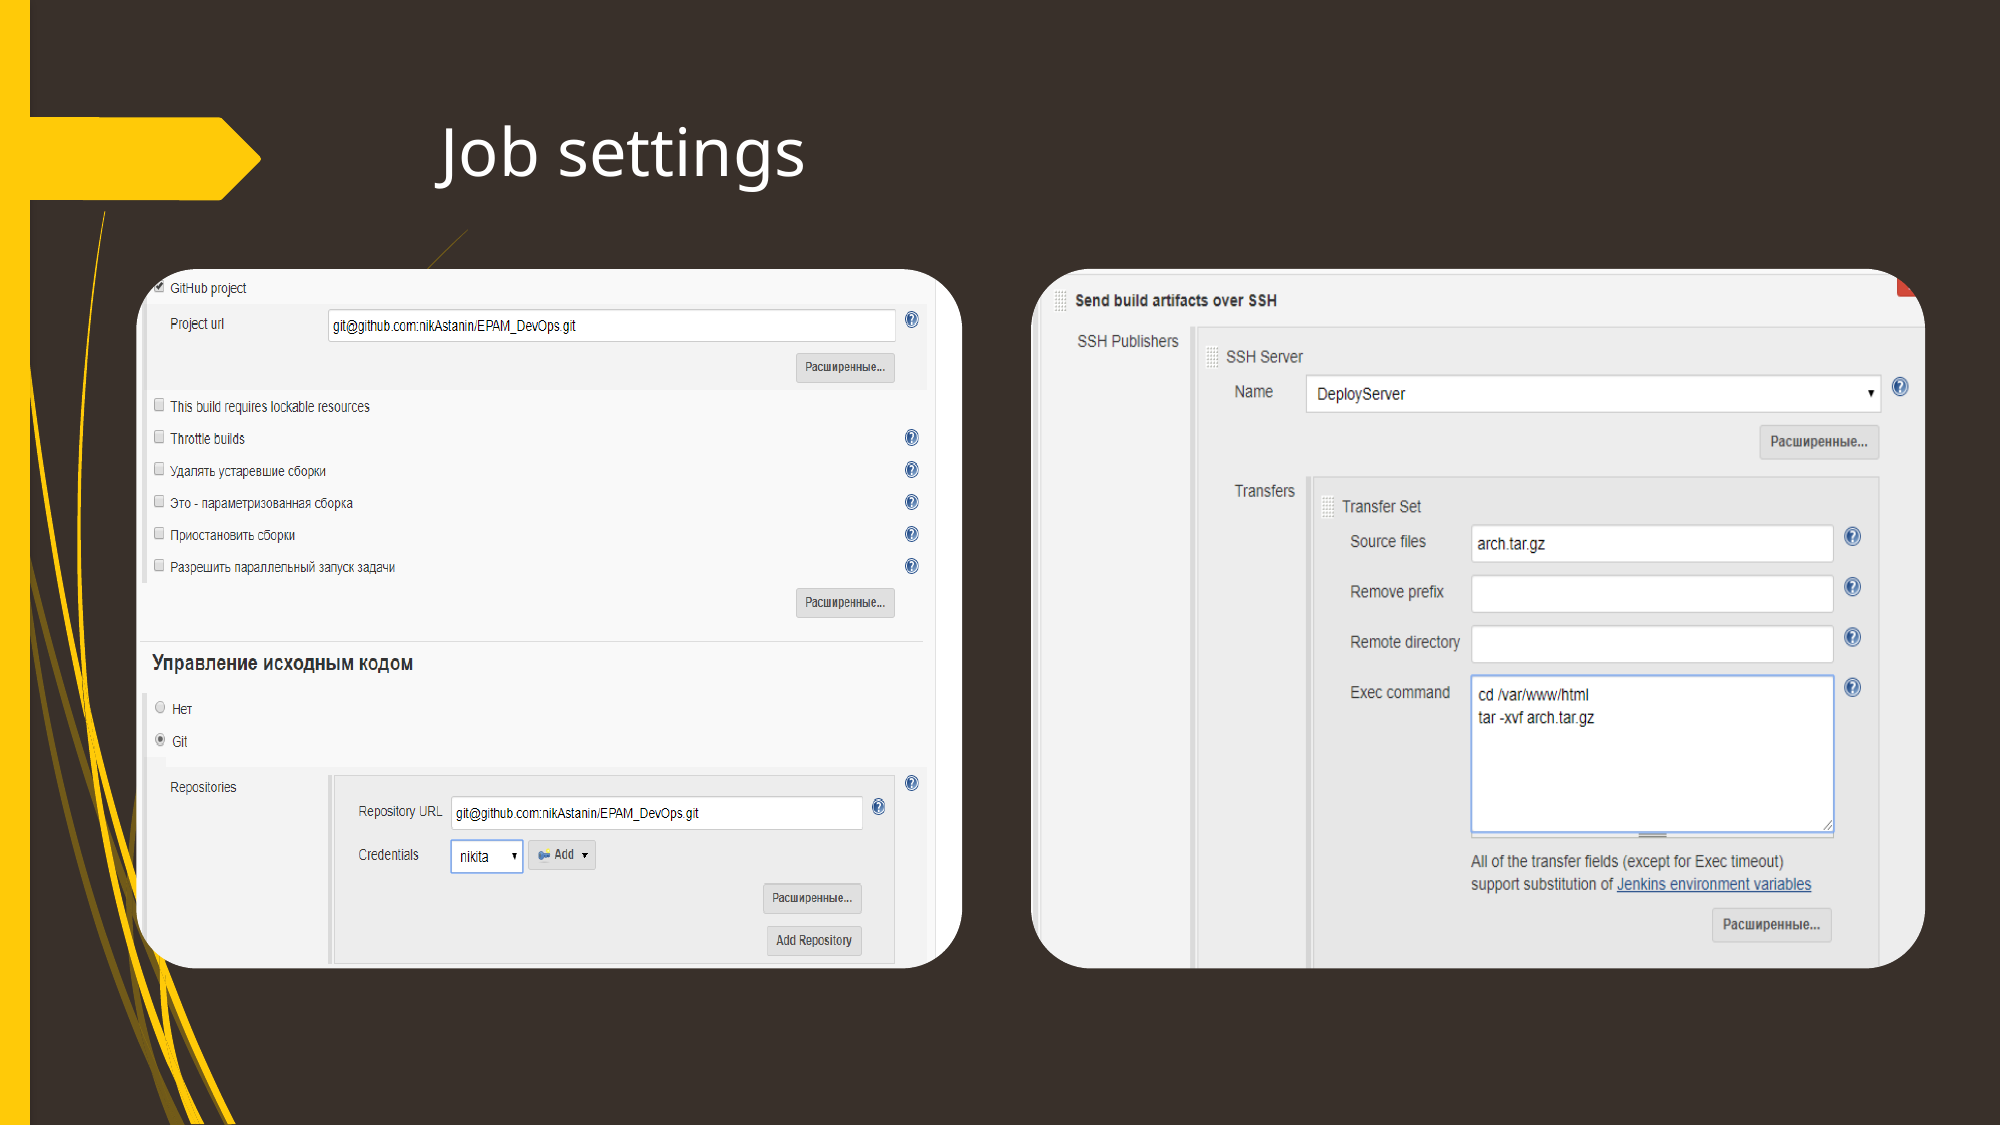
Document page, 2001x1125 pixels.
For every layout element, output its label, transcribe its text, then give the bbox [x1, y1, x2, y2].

title Job settings [425, 102, 1888, 313]
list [1030, 268, 1926, 969]
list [136, 268, 963, 969]
